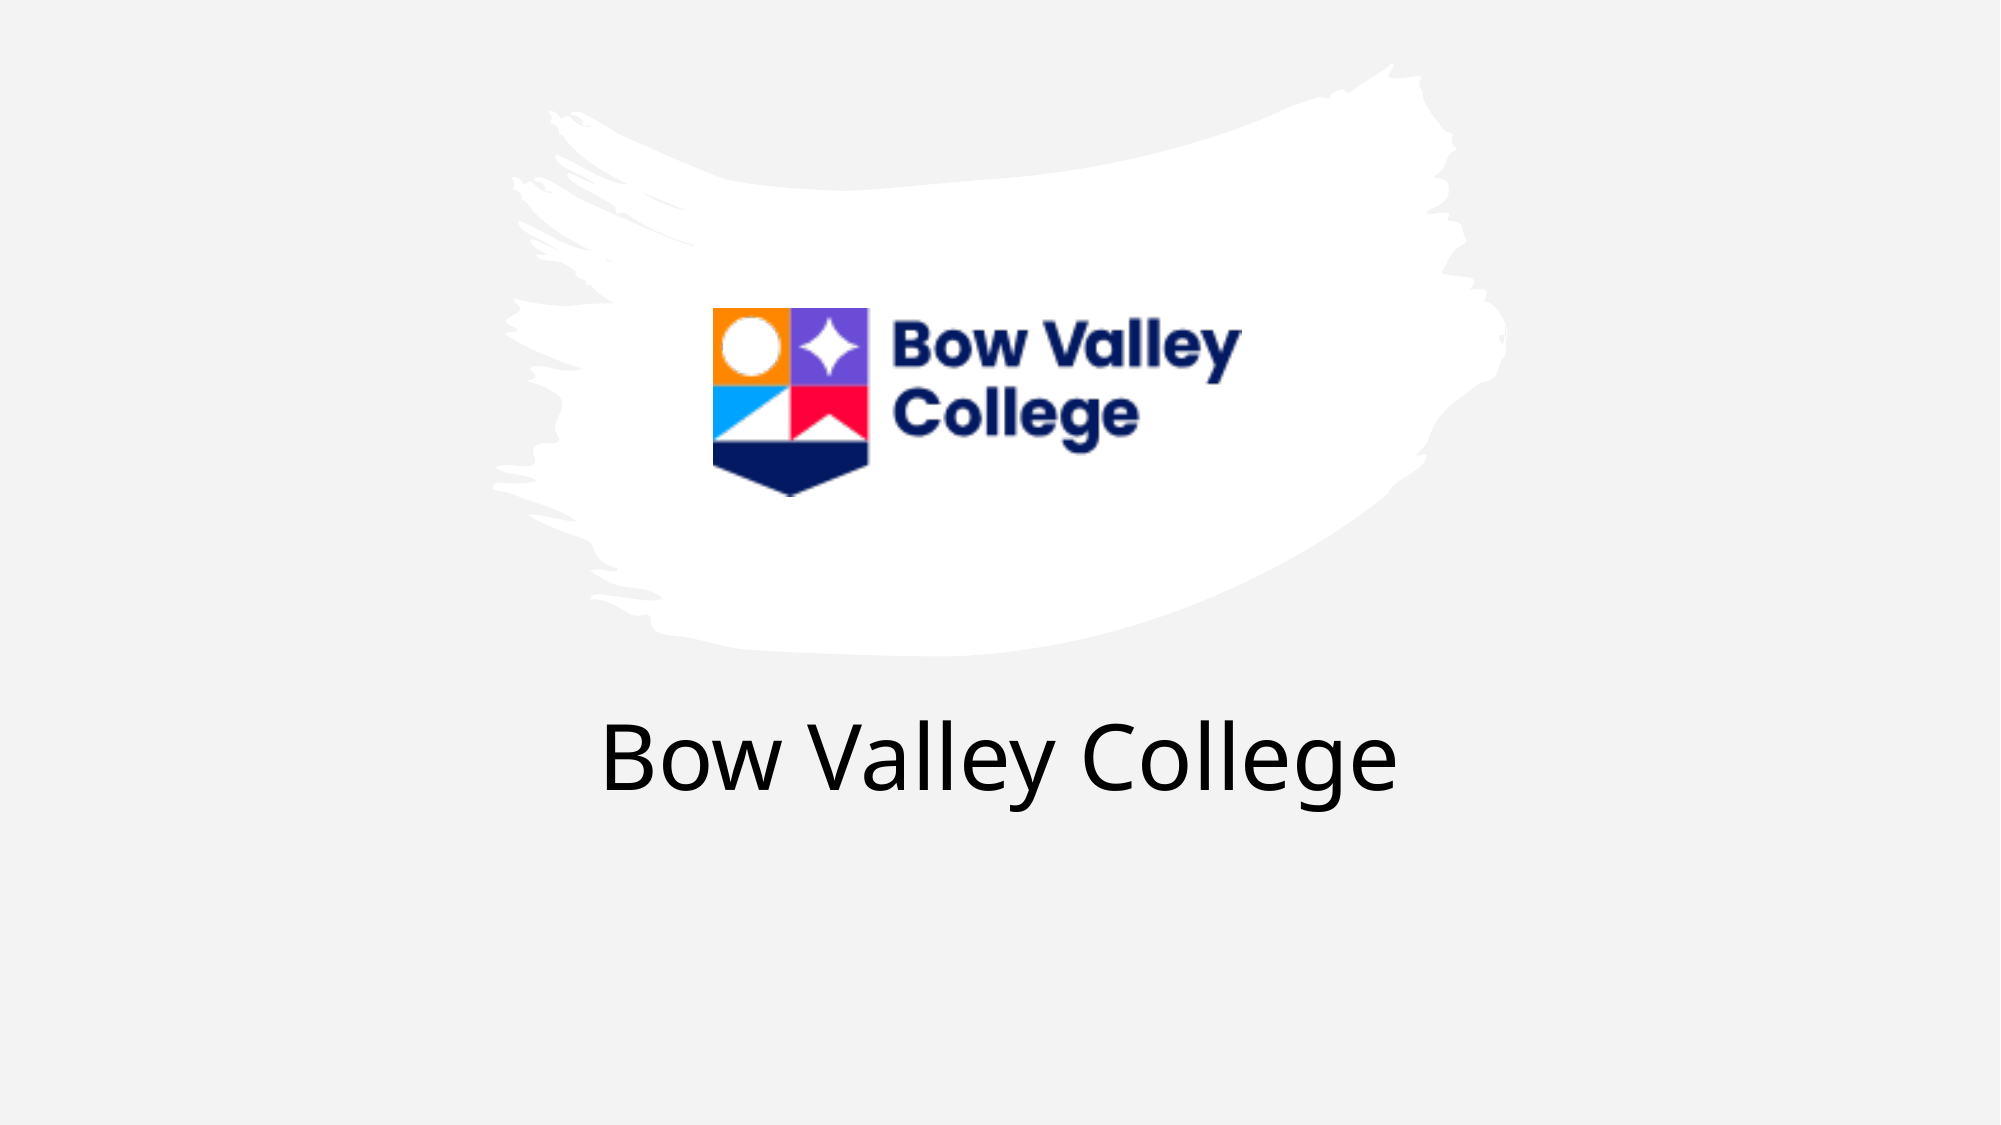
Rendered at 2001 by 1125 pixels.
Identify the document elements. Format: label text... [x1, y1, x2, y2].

title Bow Valley College [249, 666, 1750, 856]
text_box [0, 0, 2000, 1125]
picture [712, 307, 1242, 497]
text_box [493, 64, 1506, 656]
